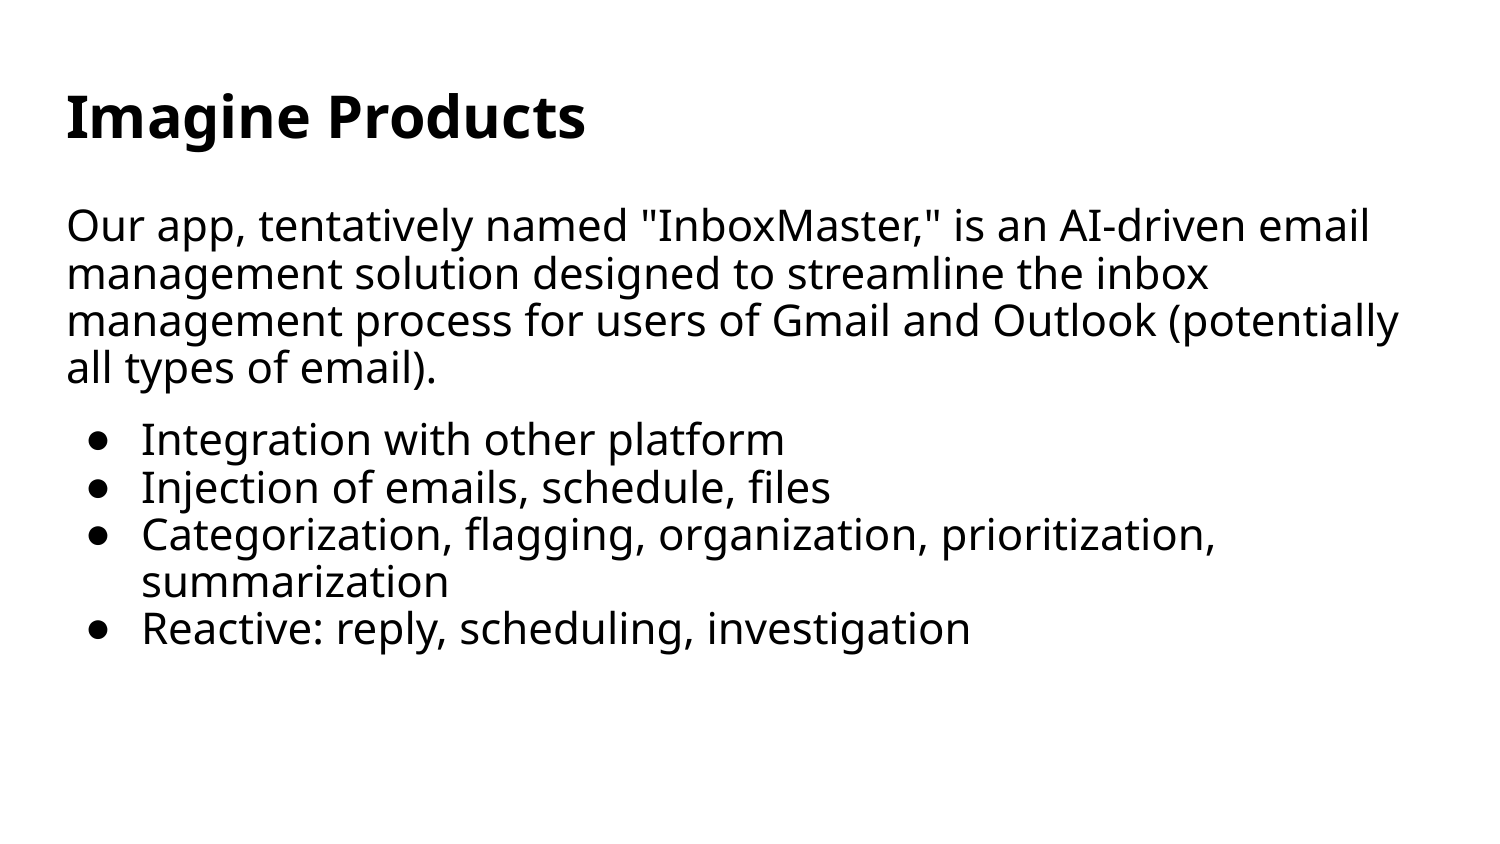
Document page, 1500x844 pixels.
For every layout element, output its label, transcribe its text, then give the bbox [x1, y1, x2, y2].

title Imagine Products [51, 72, 1449, 167]
list Our app, tentatively named "InboxMaster," is an AI-driven email management solution designed to streamline the inbox management process for users of Gmail and Outlook (potentially all types of email). Integration with other platform Injection of emails, schedule, files Categorization, flagging, organization, prioritization, summarization Reactive: reply, scheduling, investigation [51, 189, 1449, 750]
